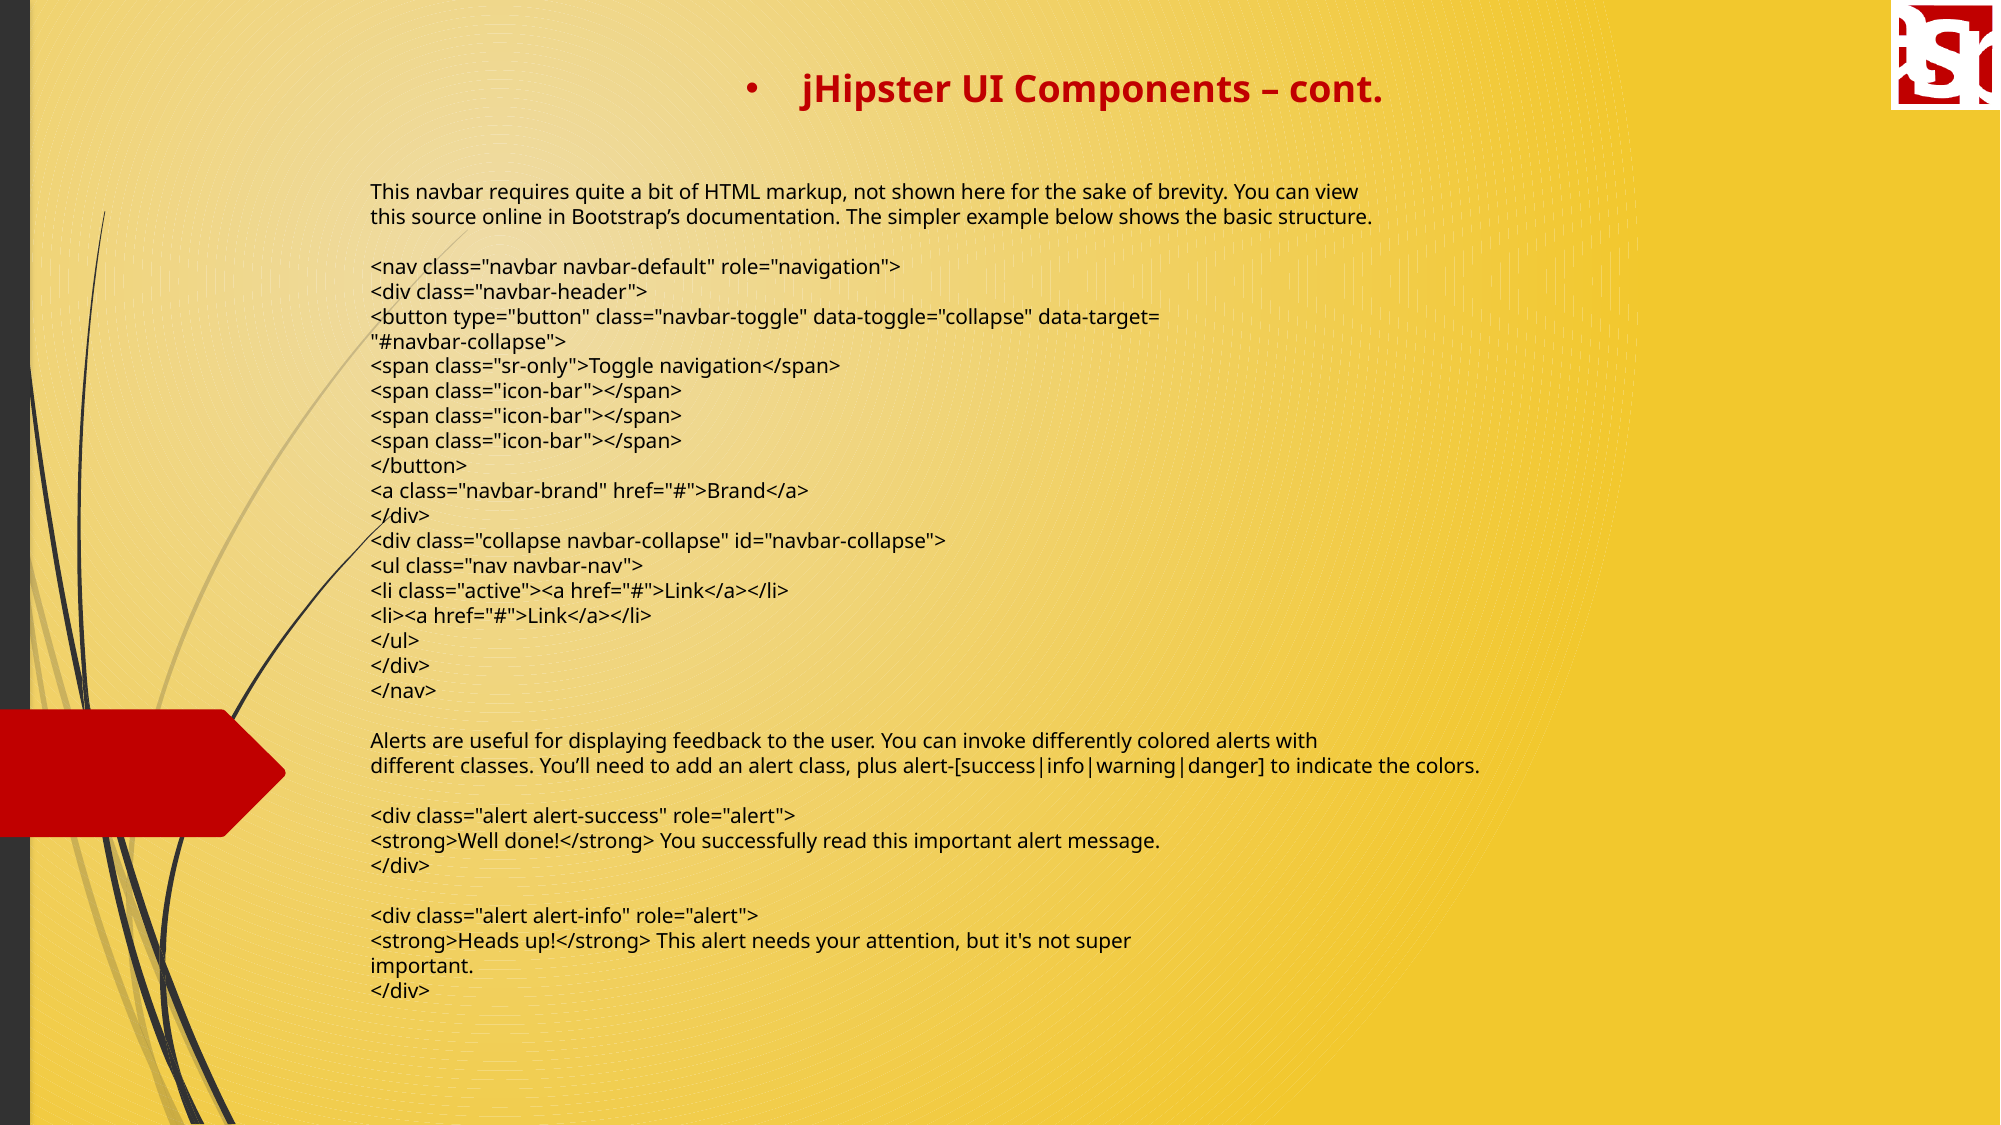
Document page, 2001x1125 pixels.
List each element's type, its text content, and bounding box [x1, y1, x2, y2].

text_box jHipster UI Components – cont. [730, 57, 1399, 118]
picture [1891, 0, 2000, 111]
text_box This navbar requires quite a bit of HTML markup, not shown here for the sake of brevity. You can view this source online in Bootstrap’s documentation. The simpler example below shows the basic structure. <nav class="navbar navbar-default" role="navigation"> <div class="navbar-header"> <button type="button" class="navbar-toggle" data-toggle="collapse" data-target= "#navbar-collapse"> <span class="sr-only">Toggle navigation</span> <span class="icon-bar"></span> <span class="icon-bar"></span> <span class="icon-bar"></span> </button> <a class="navbar-brand" href="#">Brand</a> </div> <div class="collapse navbar-collapse" id="navbar-collapse"> <ul class="nav navbar-nav"> <li class="active"><a href="#">Link</a></li> <li><a href="#">Link</a></li> </ul> </div> </nav> Alerts are useful for displaying feedback to the user. You can invoke differently colored alerts with different classes. You’ll need to add an alert class, plus alert-[success|info|warning|danger] to indicate the colors. <div class="alert alert-success" role="alert"> <strong>Well done!</strong> You successfully read this important alert message. </div> <div class="alert alert-info" role="alert"> <strong>Heads up!</strong> This alert needs your attention, but it's not super important. </div> [355, 170, 1977, 1085]
